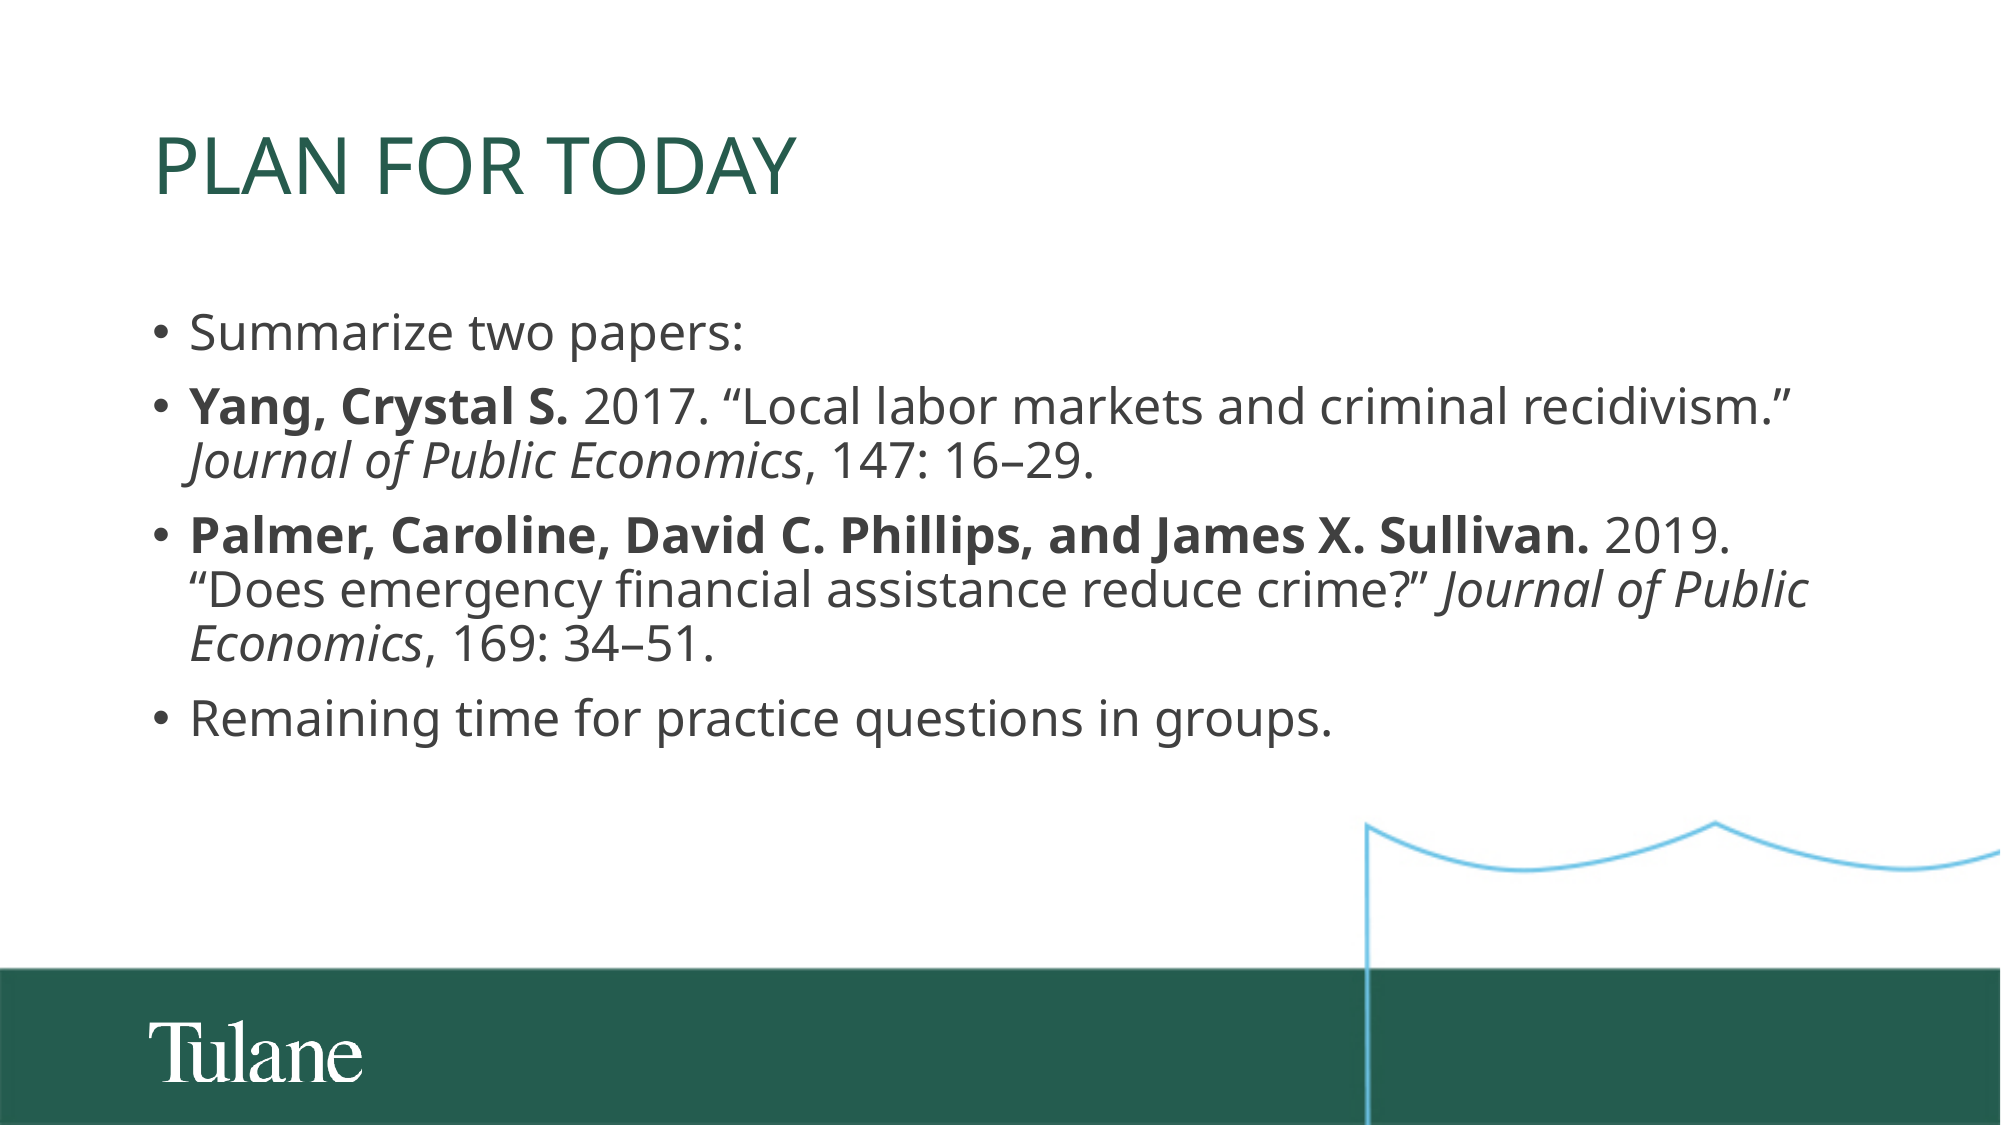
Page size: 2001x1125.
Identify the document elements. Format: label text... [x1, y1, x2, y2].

list Summarize two papers: Yang, Crystal S. 2017. “Local labor markets and criminal recidivism.” Journal of Public Economics, 147: 16–29. Palmer, Caroline, David C. Phillips, and James X. Sullivan. 2019. “Does emergency financial assistance reduce crime?” Journal of Public Economics, 169: 34–51. Remaining time for practice questions in groups. [137, 299, 1863, 1014]
picture [0, 0, 2001, 1125]
title Plan for today [137, 59, 1863, 278]
